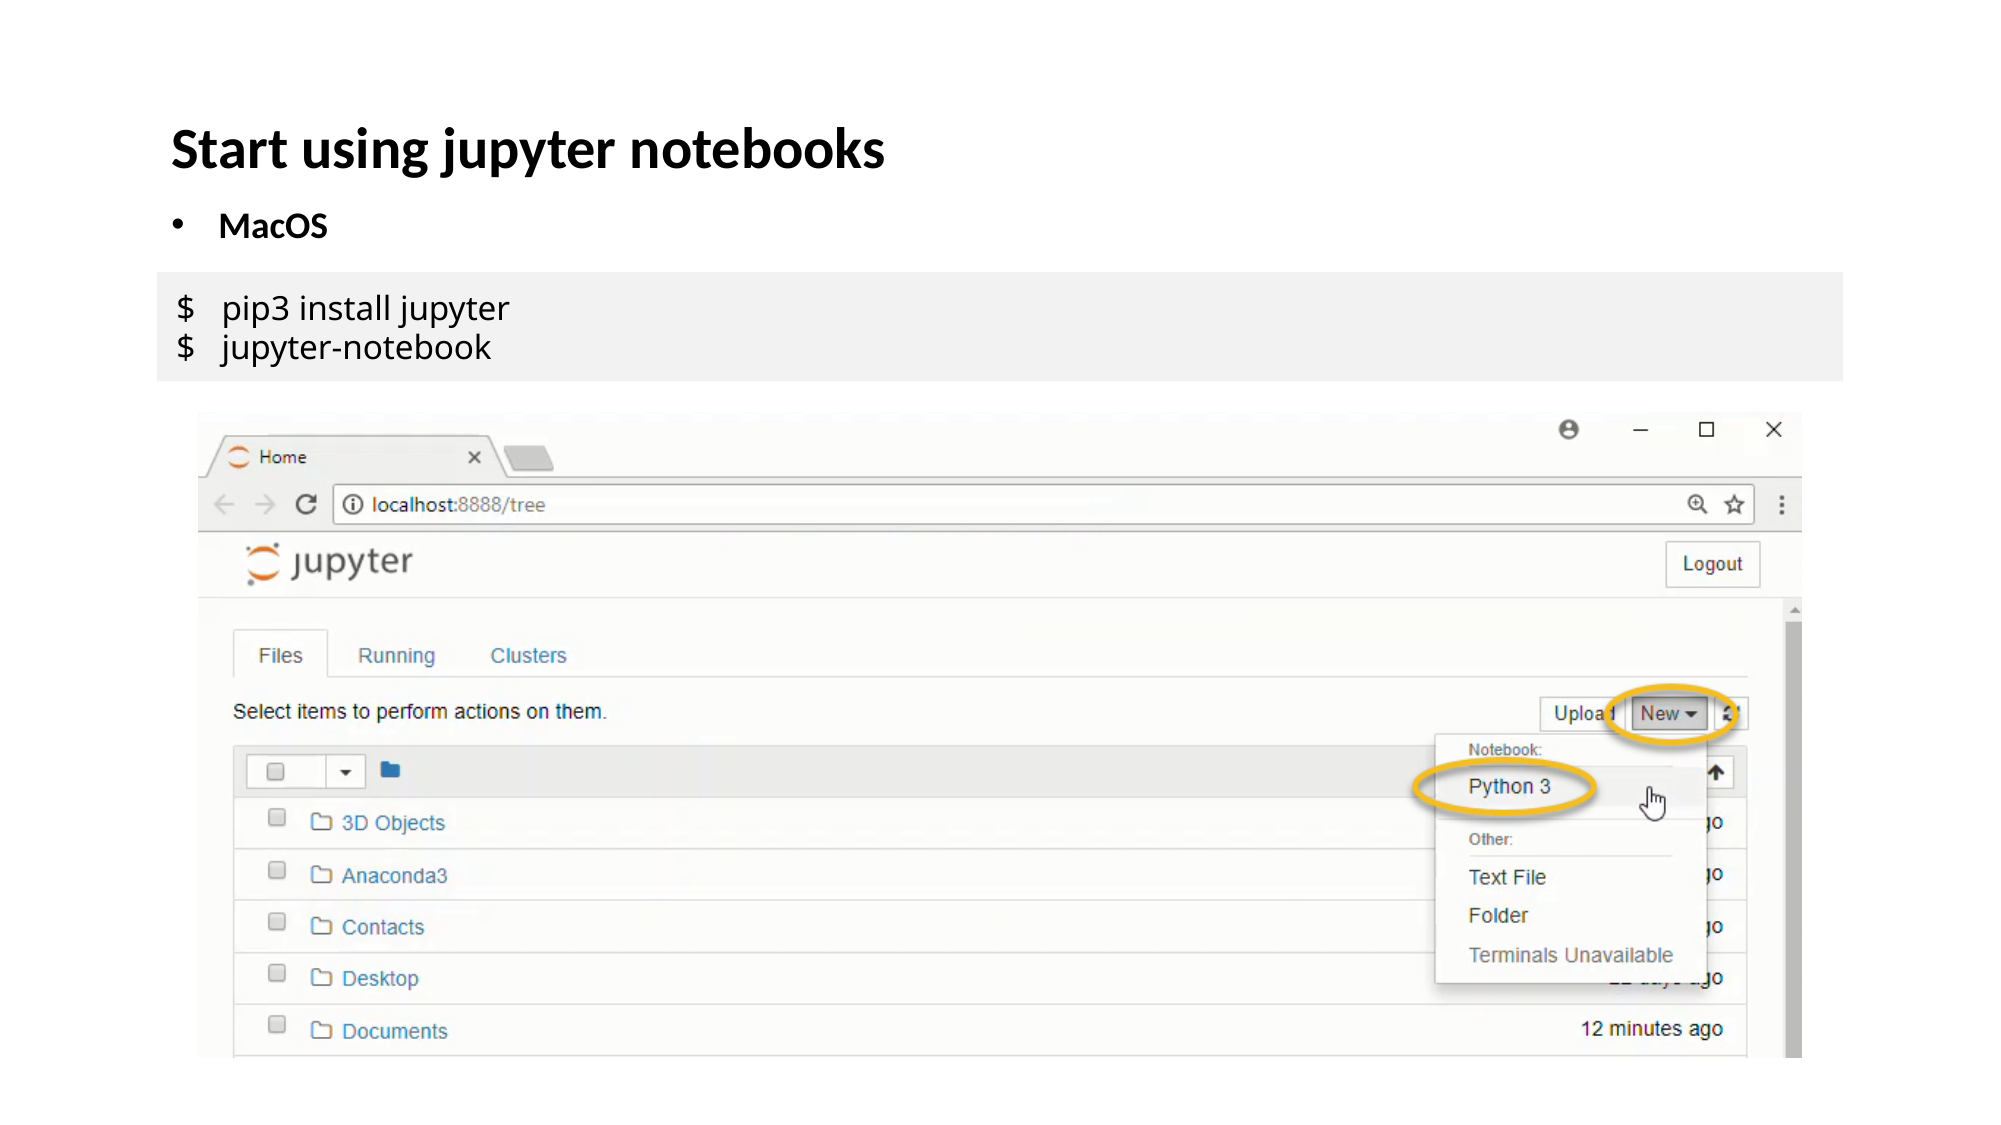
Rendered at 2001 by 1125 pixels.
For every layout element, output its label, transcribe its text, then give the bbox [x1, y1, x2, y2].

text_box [156, 271, 1844, 382]
text_box MacOS [156, 193, 1903, 254]
text_box Start using jupyter notebooks [156, 67, 1720, 188]
picture [198, 412, 1802, 1058]
